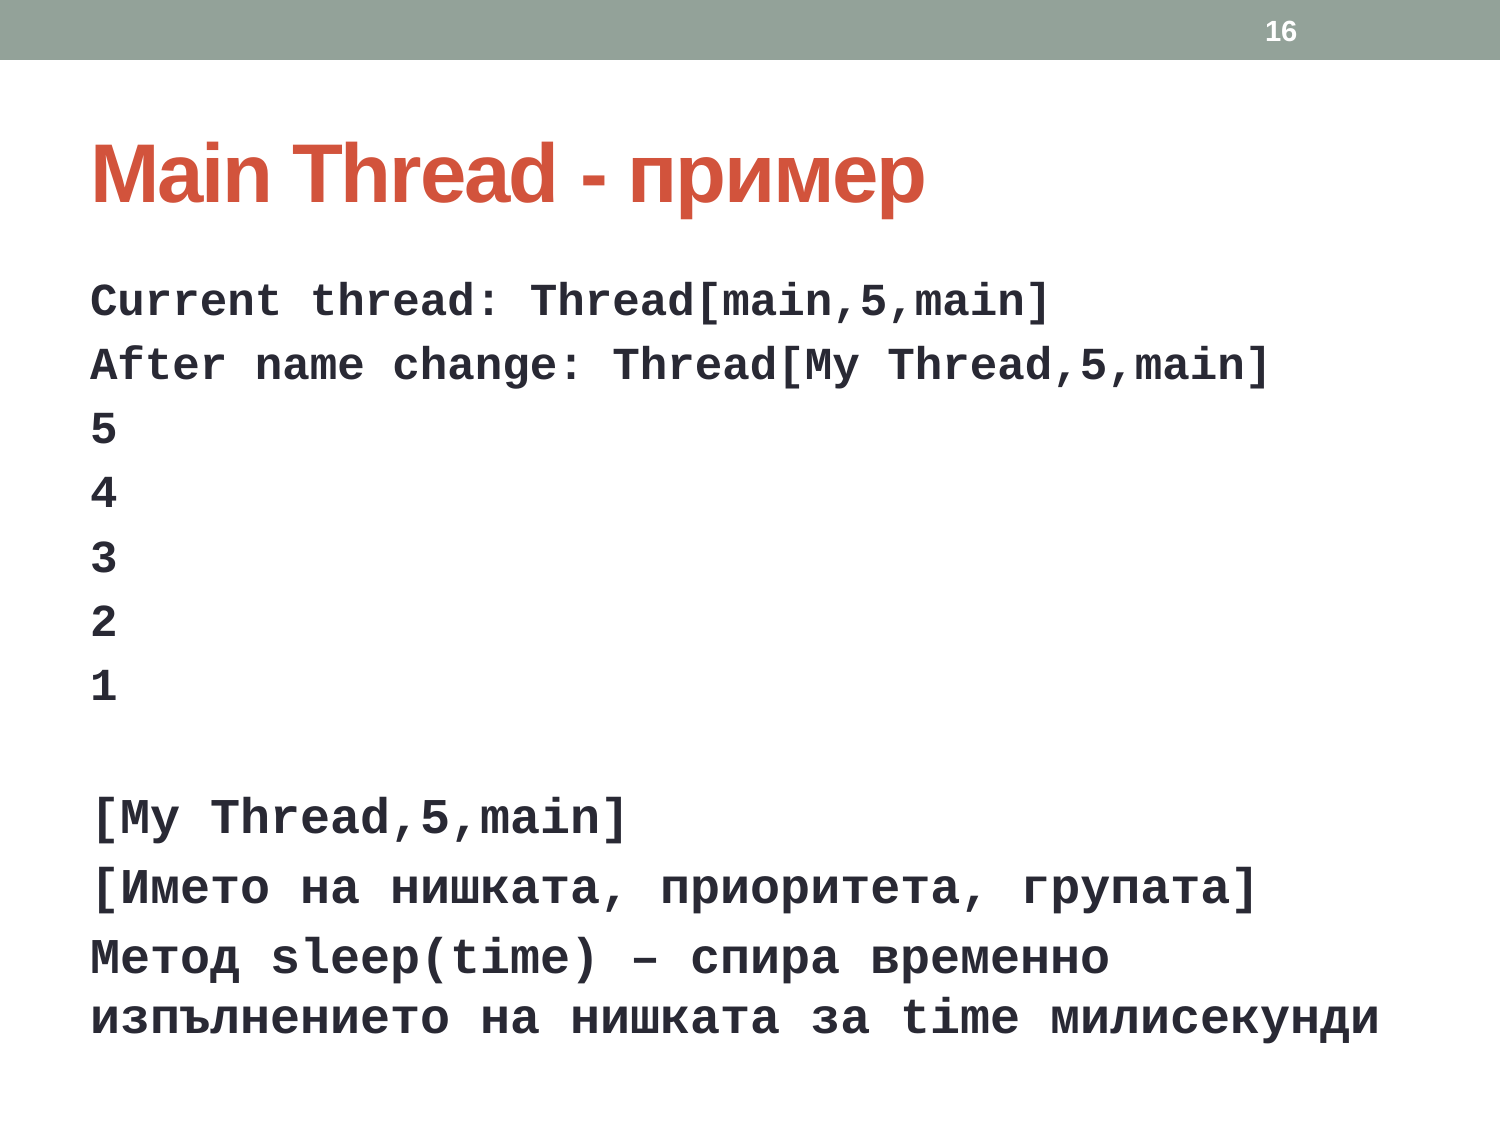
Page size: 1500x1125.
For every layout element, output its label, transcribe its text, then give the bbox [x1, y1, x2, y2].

list Current thread: Thread[main,5,main] After name change: Thread[My Thread,5,main] 5 4 3 2 1 [My Thread,5,main] [Името на нишката, приоритета, групата] Метод sleep(time) – спира временно изпълнението на нишката за time милисекунди [75, 262, 1500, 1063]
title Main Thread - пример [75, 87, 1425, 250]
slide_number 16 [1250, 3, 1425, 57]
